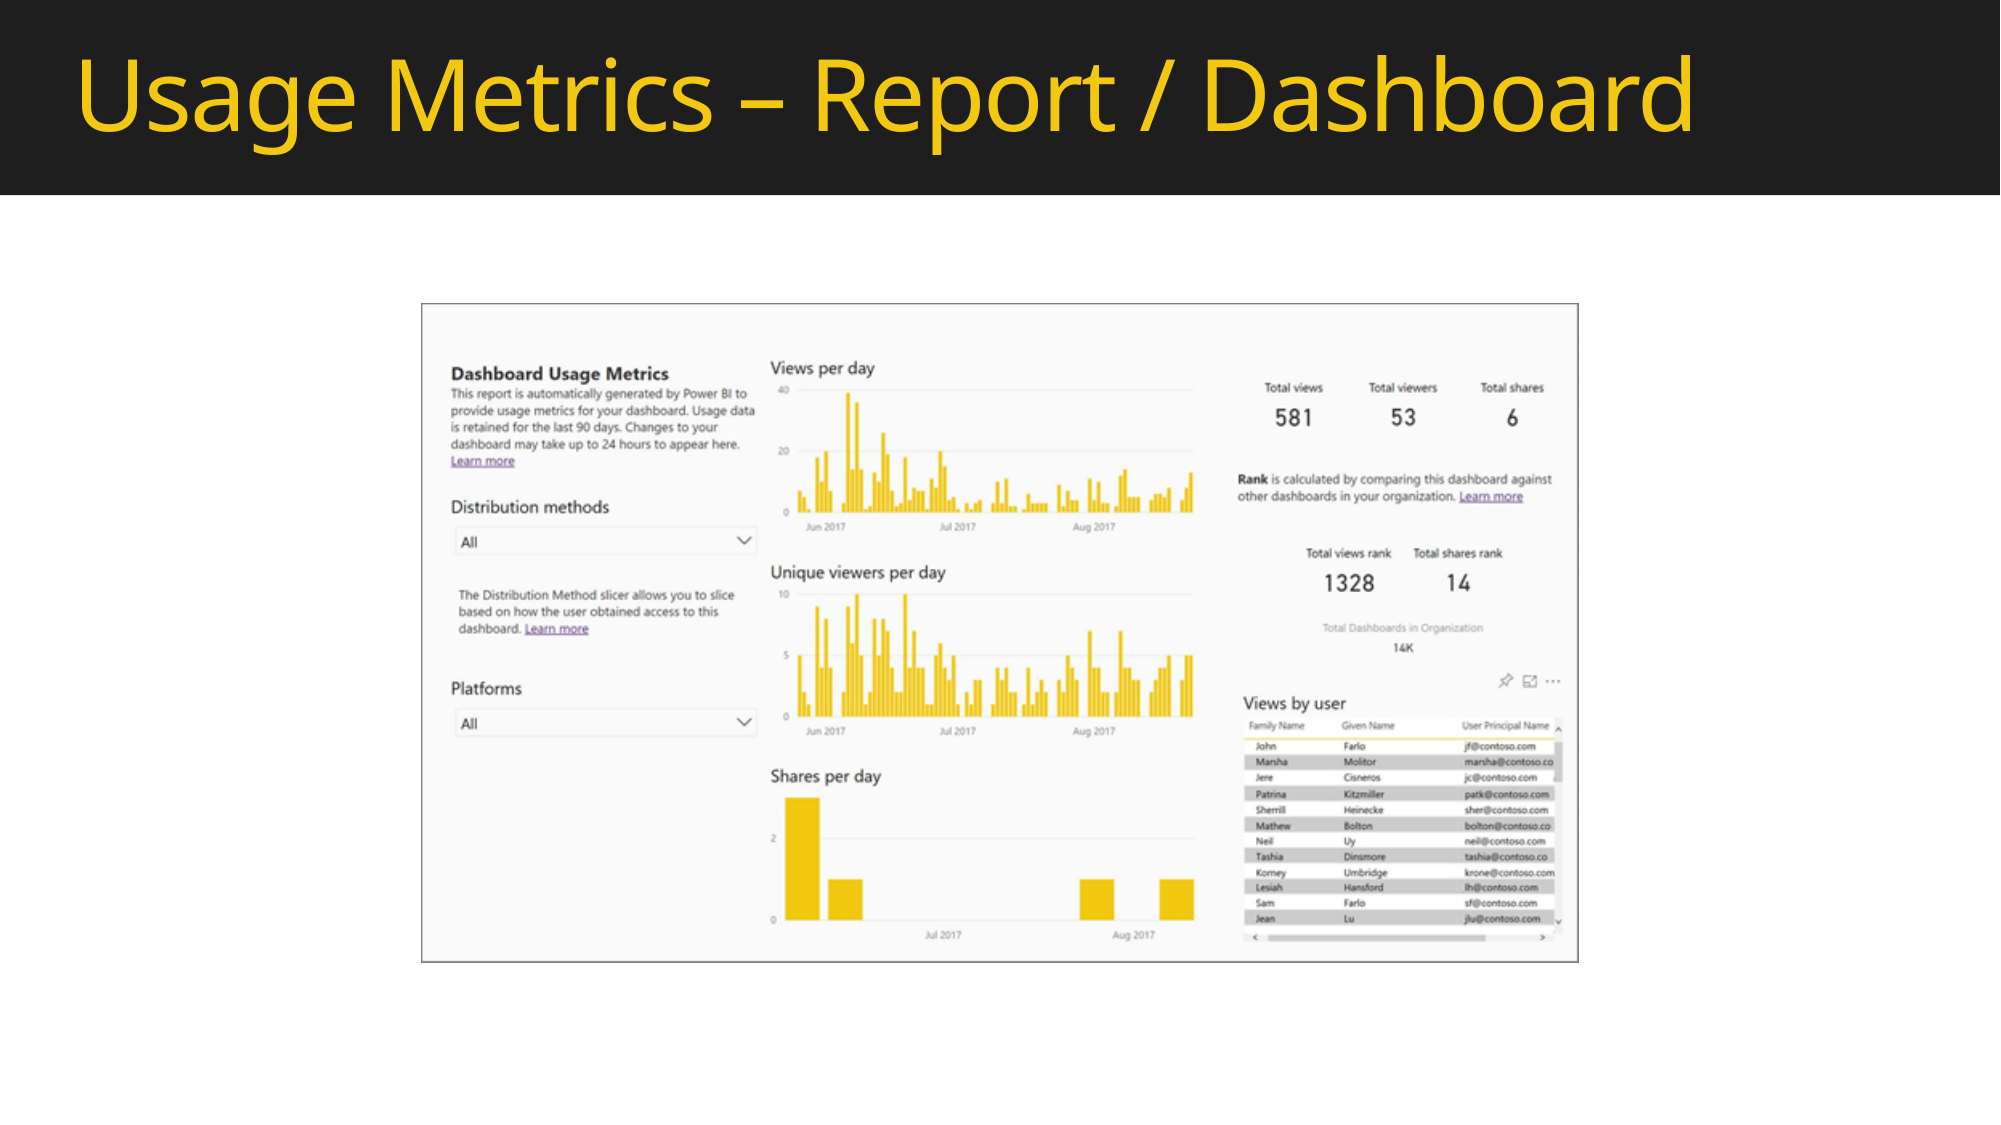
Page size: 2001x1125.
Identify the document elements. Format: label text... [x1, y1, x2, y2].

title Usage Metrics – Report / Dashboard [44, 20, 1957, 178]
picture [421, 303, 1579, 963]
